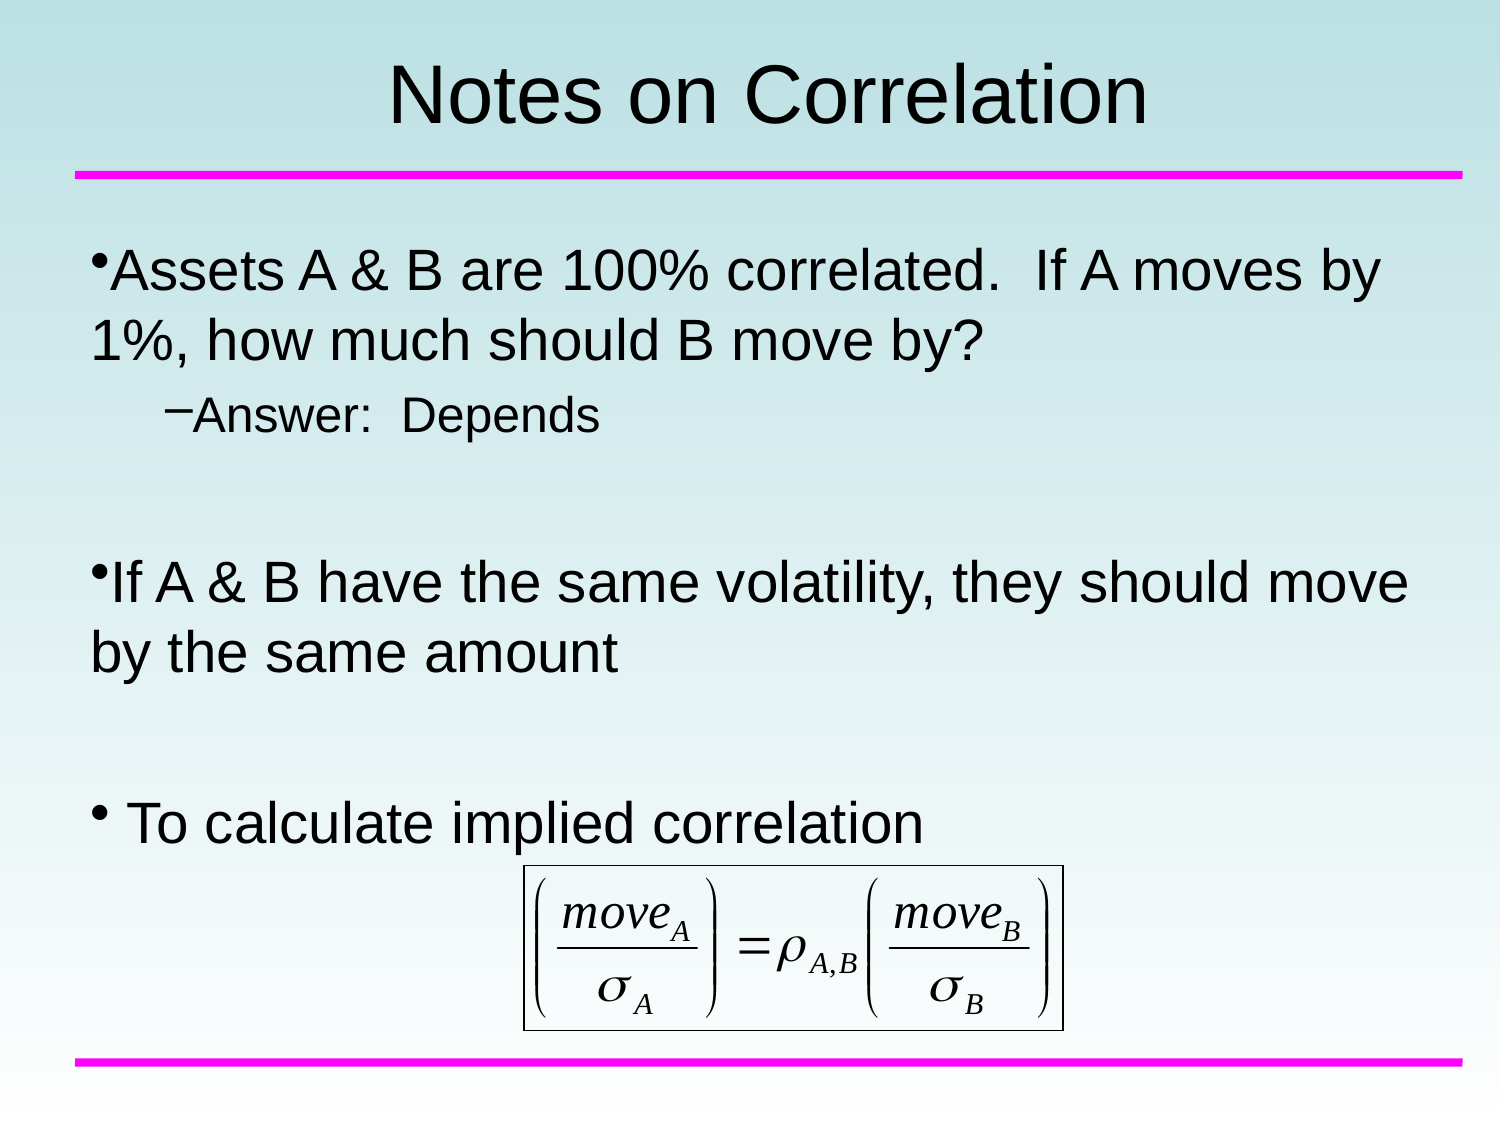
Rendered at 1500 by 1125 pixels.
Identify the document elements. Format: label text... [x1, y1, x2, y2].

list Assets A & B are 100% correlated. If A moves by 1%, how much should B move by? Answer: Depends If A & B have the same volatility, they should move by the same amount To calculate implied correlation [75, 224, 1438, 1000]
title Notes on Correlation [75, 37, 1463, 143]
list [524, 866, 1063, 1030]
